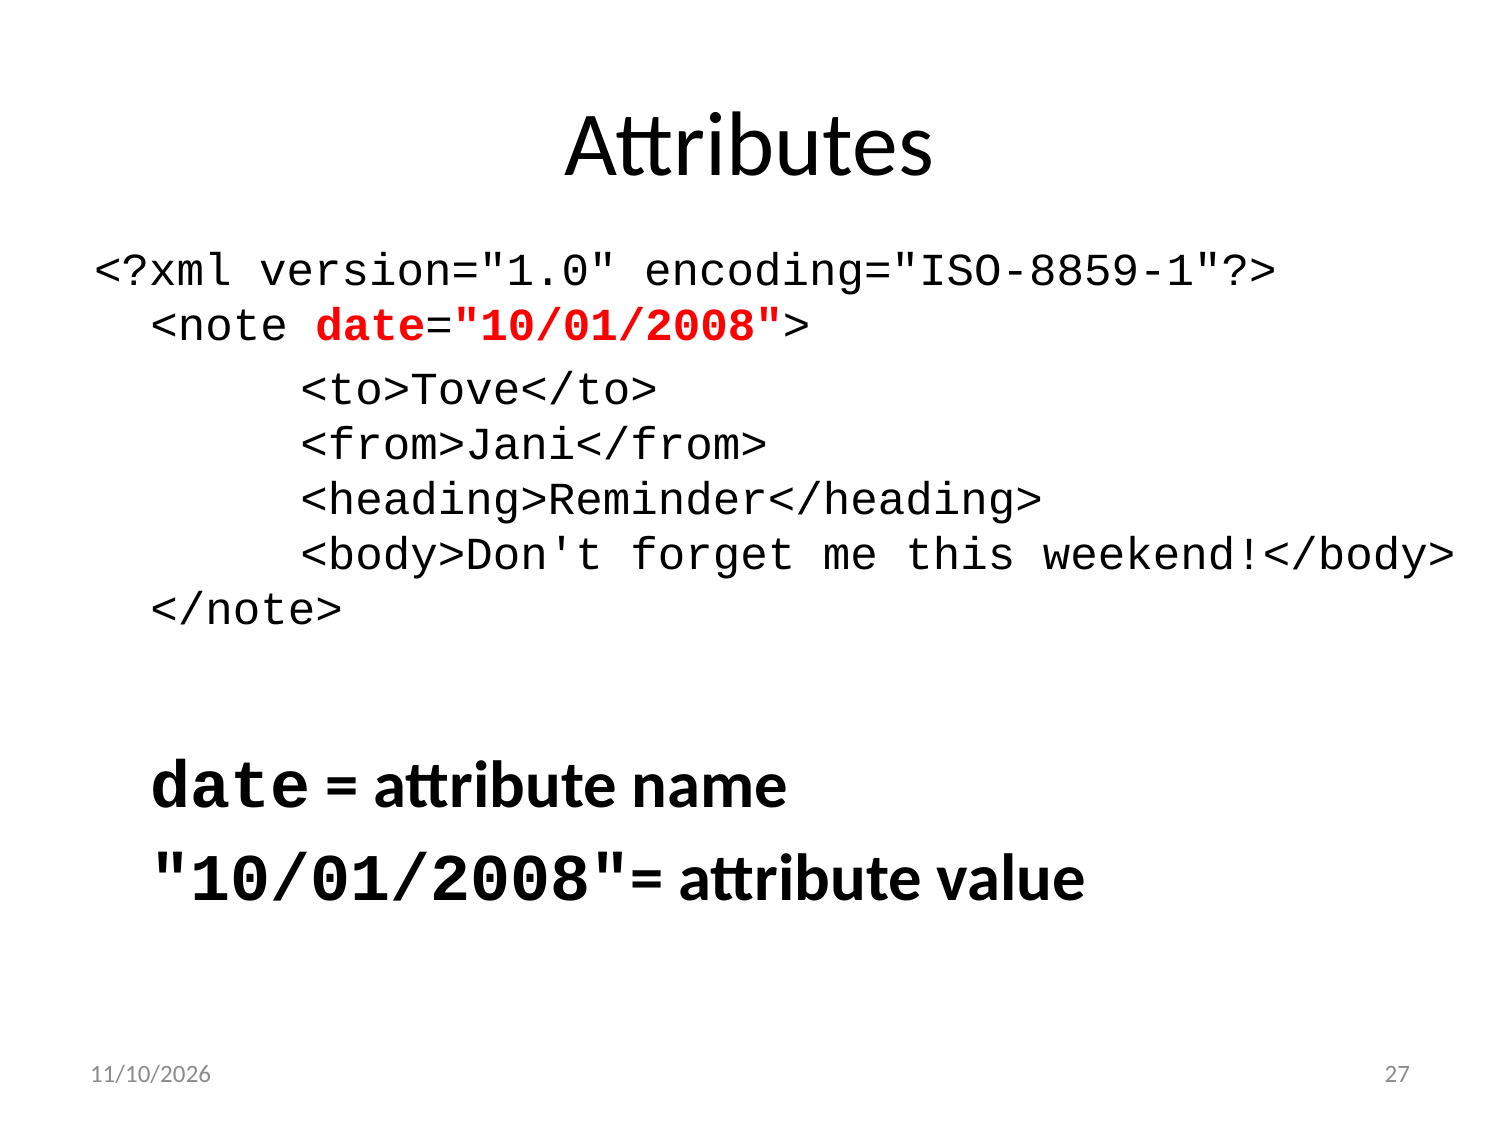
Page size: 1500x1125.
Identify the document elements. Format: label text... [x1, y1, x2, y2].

title Attributes [75, 45, 1425, 233]
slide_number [75, 1042, 425, 1103]
slide_number 27 [1074, 1042, 1425, 1103]
list <?xml version="1.0" encoding="ISO-8859-1"?> <note date="10/01/2008"> <to>Tove</to> <from>Jani</from> <heading>Reminder</heading> <body>Don't forget me this weekend!</body> </note> date = attribute name "10/01/2008"= attribute value [79, 232, 1480, 983]
